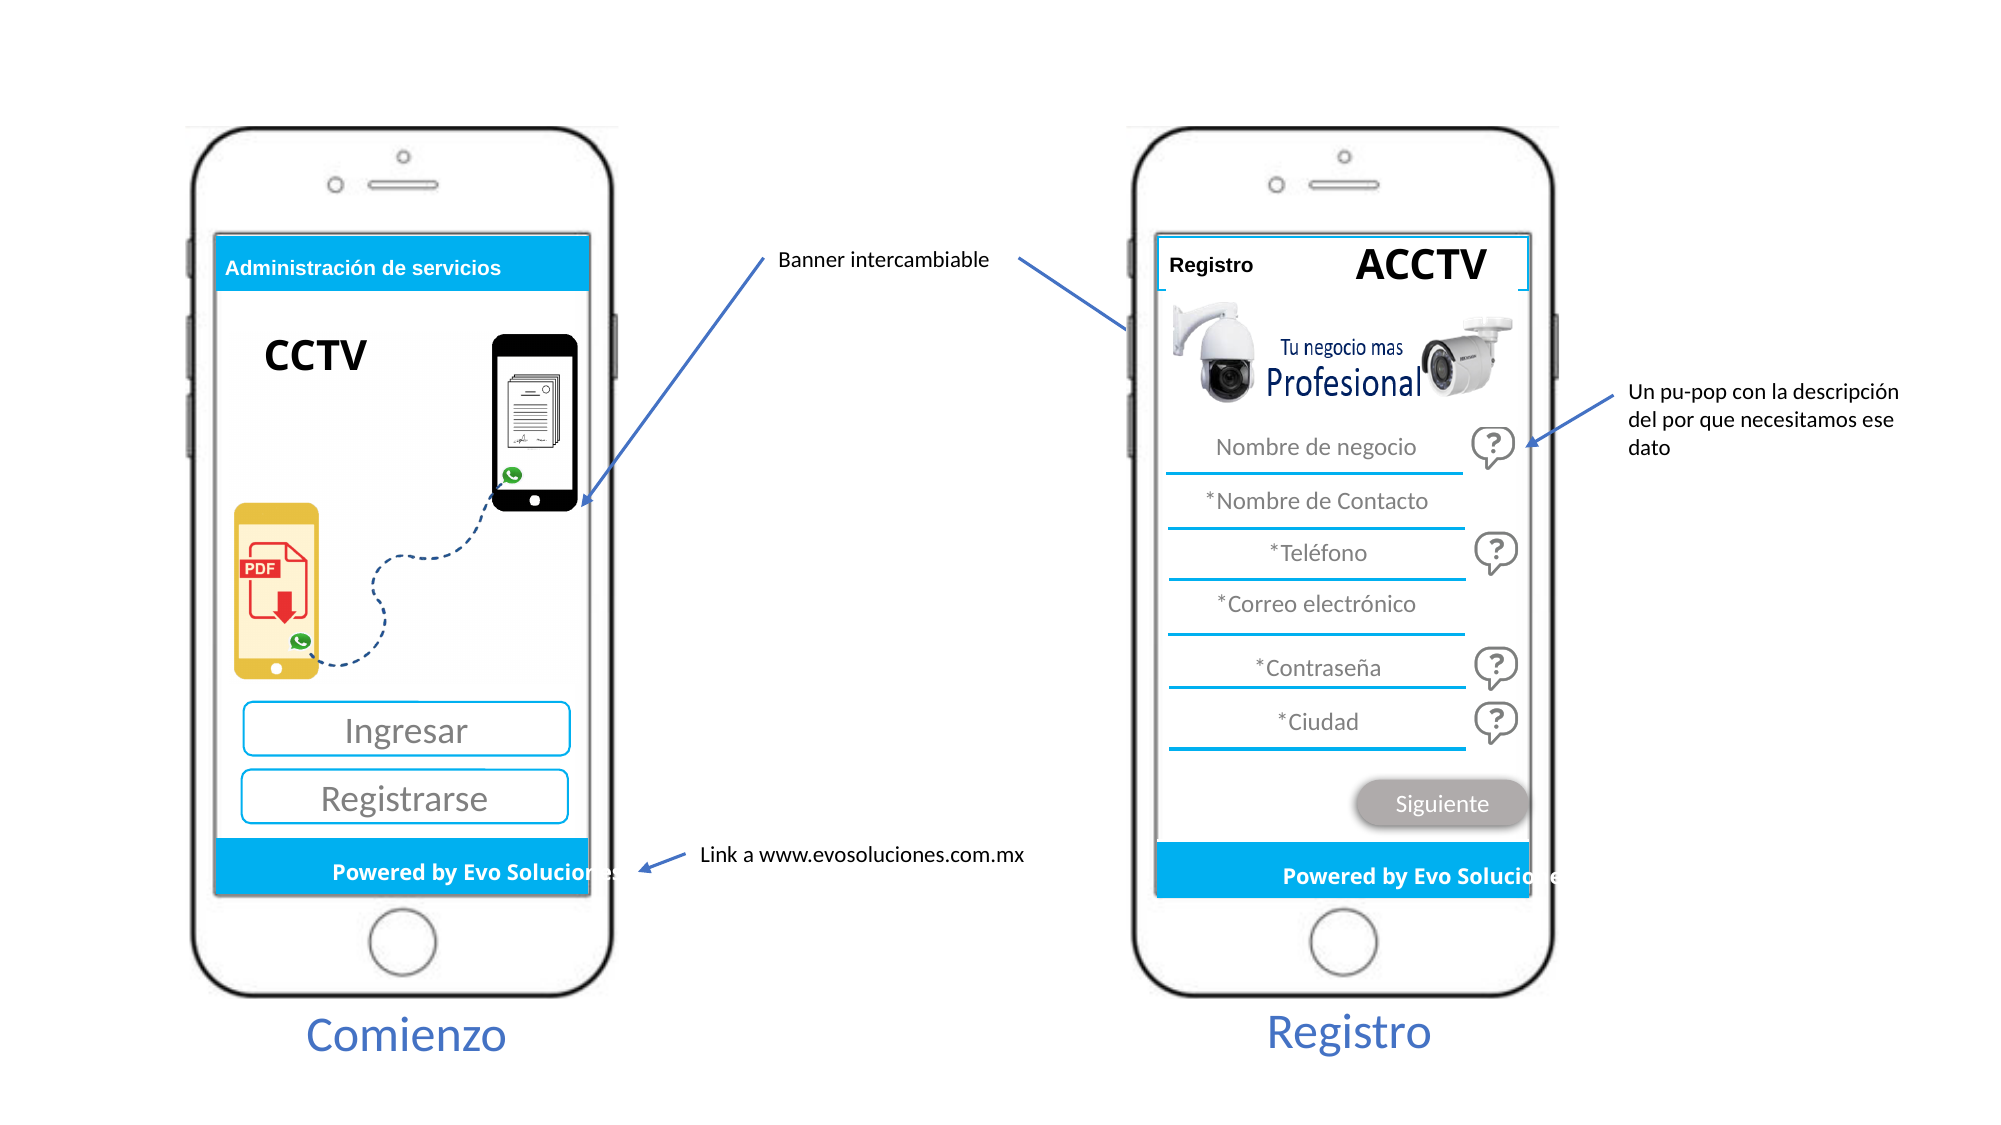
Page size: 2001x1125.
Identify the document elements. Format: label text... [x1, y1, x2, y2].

text_box Comienzo [291, 999, 523, 1069]
picture [492, 266, 500, 274]
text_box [581, 258, 764, 508]
text_box Registro [1251, 999, 1448, 1066]
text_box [1525, 395, 1614, 448]
picture [185, 126, 619, 999]
picture [414, 266, 422, 274]
picture [284, 264, 288, 274]
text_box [1018, 258, 1125, 357]
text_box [216, 839, 595, 894]
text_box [594, 853, 686, 873]
picture [227, 261, 238, 274]
text_box Banner intercambiable [763, 236, 1019, 279]
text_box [1158, 843, 1546, 897]
text_box Link a www.evosoluciones.com.mx [685, 832, 1050, 875]
picture [264, 265, 269, 274]
picture [437, 265, 453, 274]
picture [1125, 126, 1560, 999]
picture [316, 265, 321, 274]
text_box Un pu-pop con la descripción del por que necesitamos ese dato [1613, 369, 1927, 467]
